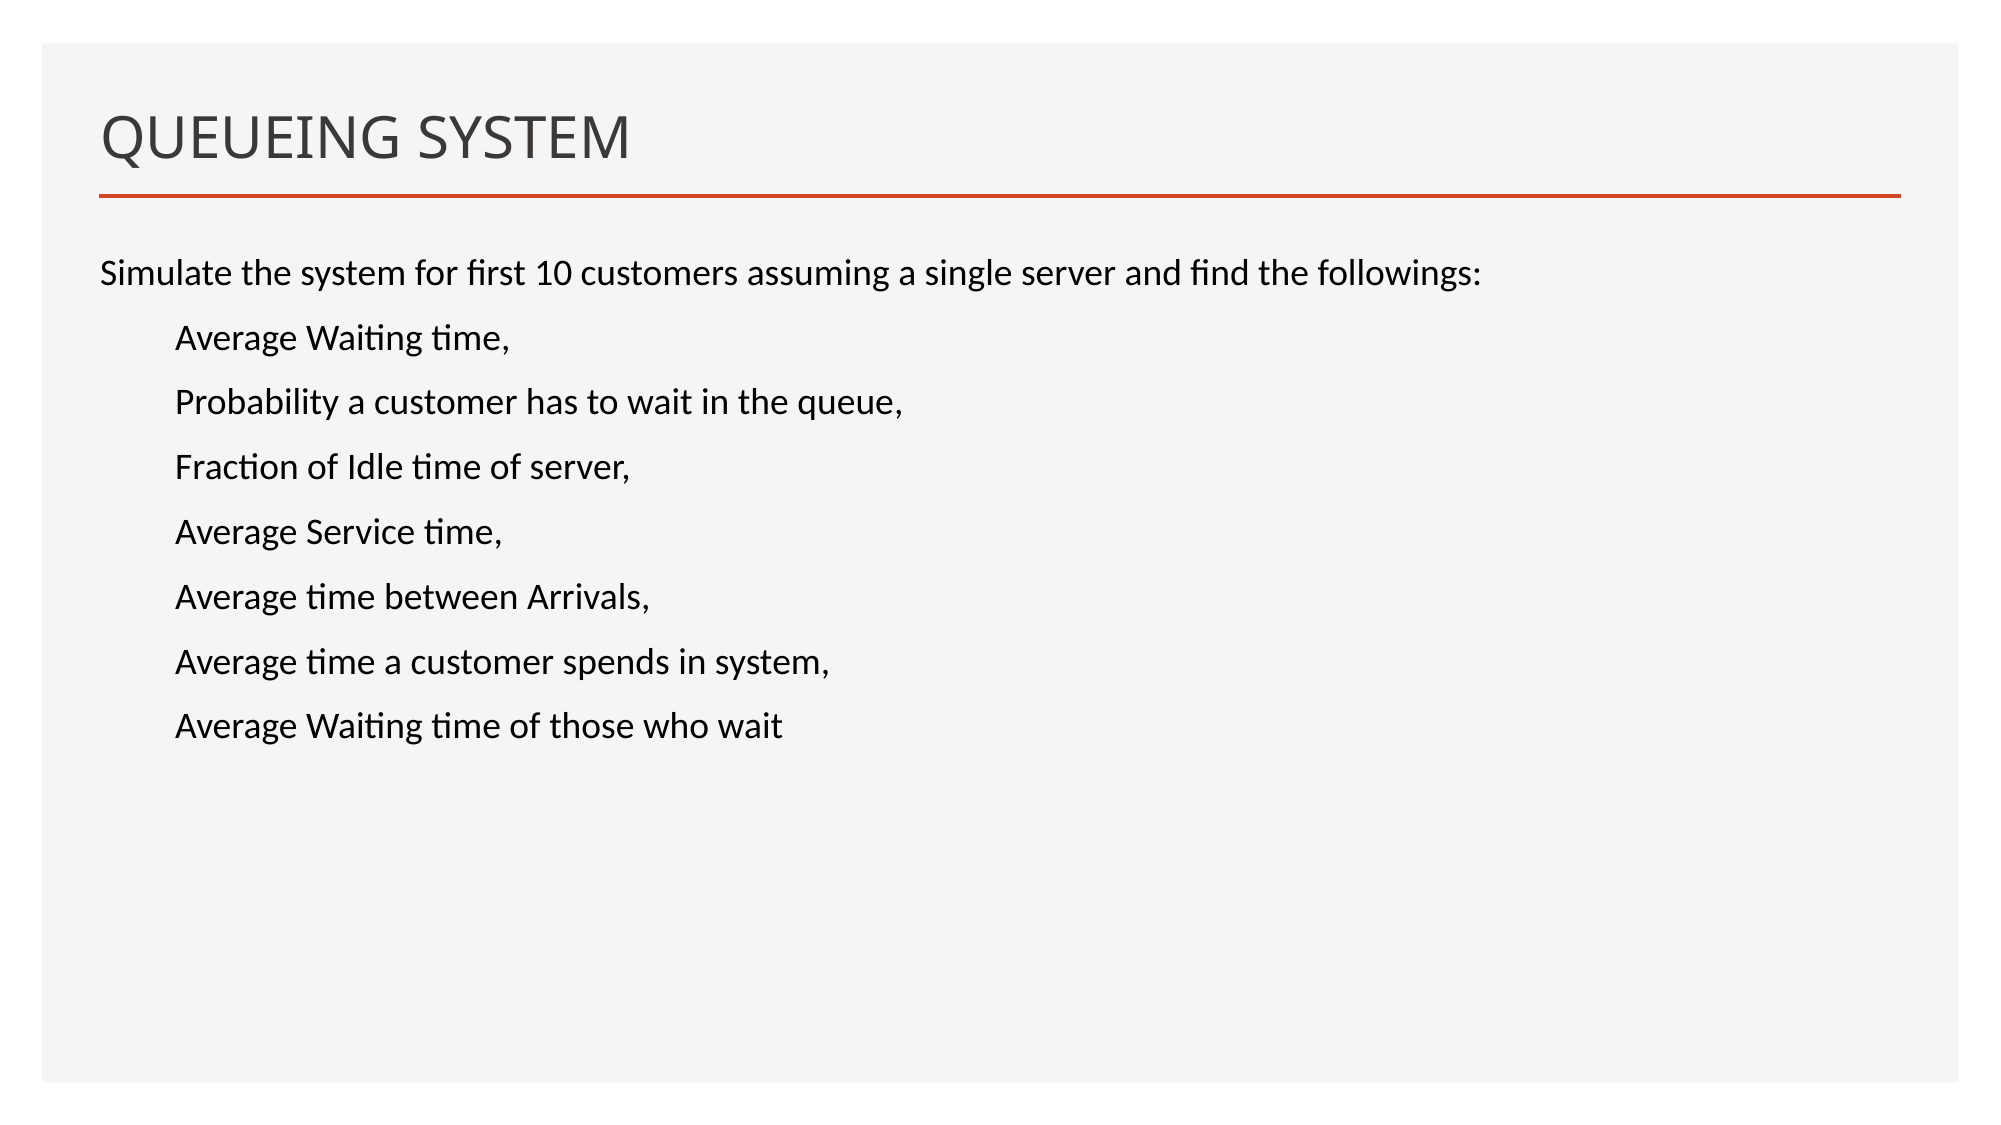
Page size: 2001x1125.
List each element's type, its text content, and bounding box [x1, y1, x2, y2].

title QUEUEING SYSTEM [85, 73, 1214, 179]
text_box Simulate the system for first 10 customers assuming a single server and find the followings: Average Waiting time, Probability a customer has to wait in the queue, Fraction of Idle time of server, Average Service time, Average time between Arrivals, Average time a customer spends in system, Average Waiting time of those who wait [85, 237, 1894, 819]
